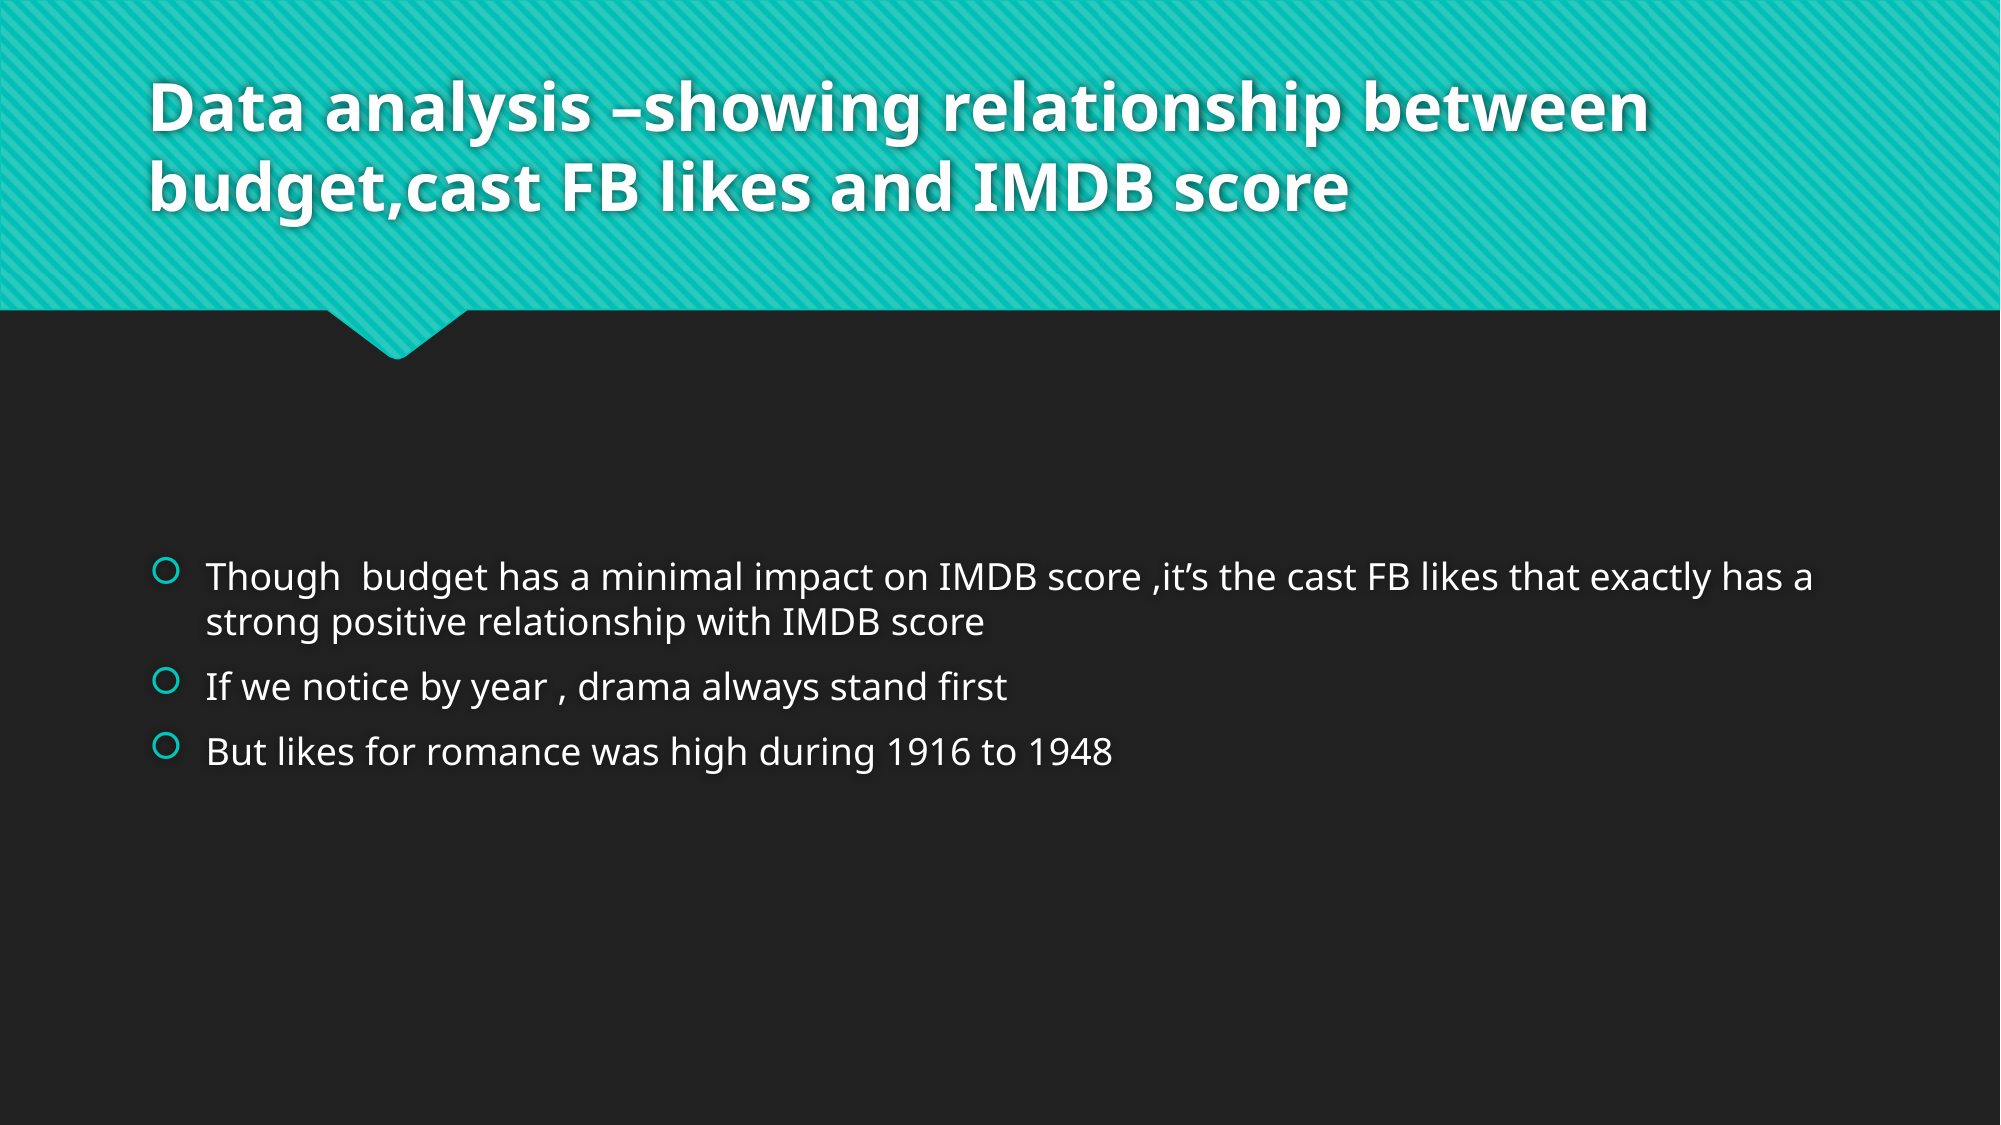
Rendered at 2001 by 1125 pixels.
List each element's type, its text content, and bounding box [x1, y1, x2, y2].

list Though budget has a minimal impact on IMDB score ,it’s the cast FB likes that exactly has a strong positive relationship with IMDB score If we notice by year , drama always stand first But likes for romance was high during 1916 to 1948 [134, 364, 1866, 962]
title Data analysis –showing relationship between budget,cast FB likes and IMDB score [132, 73, 1868, 233]
